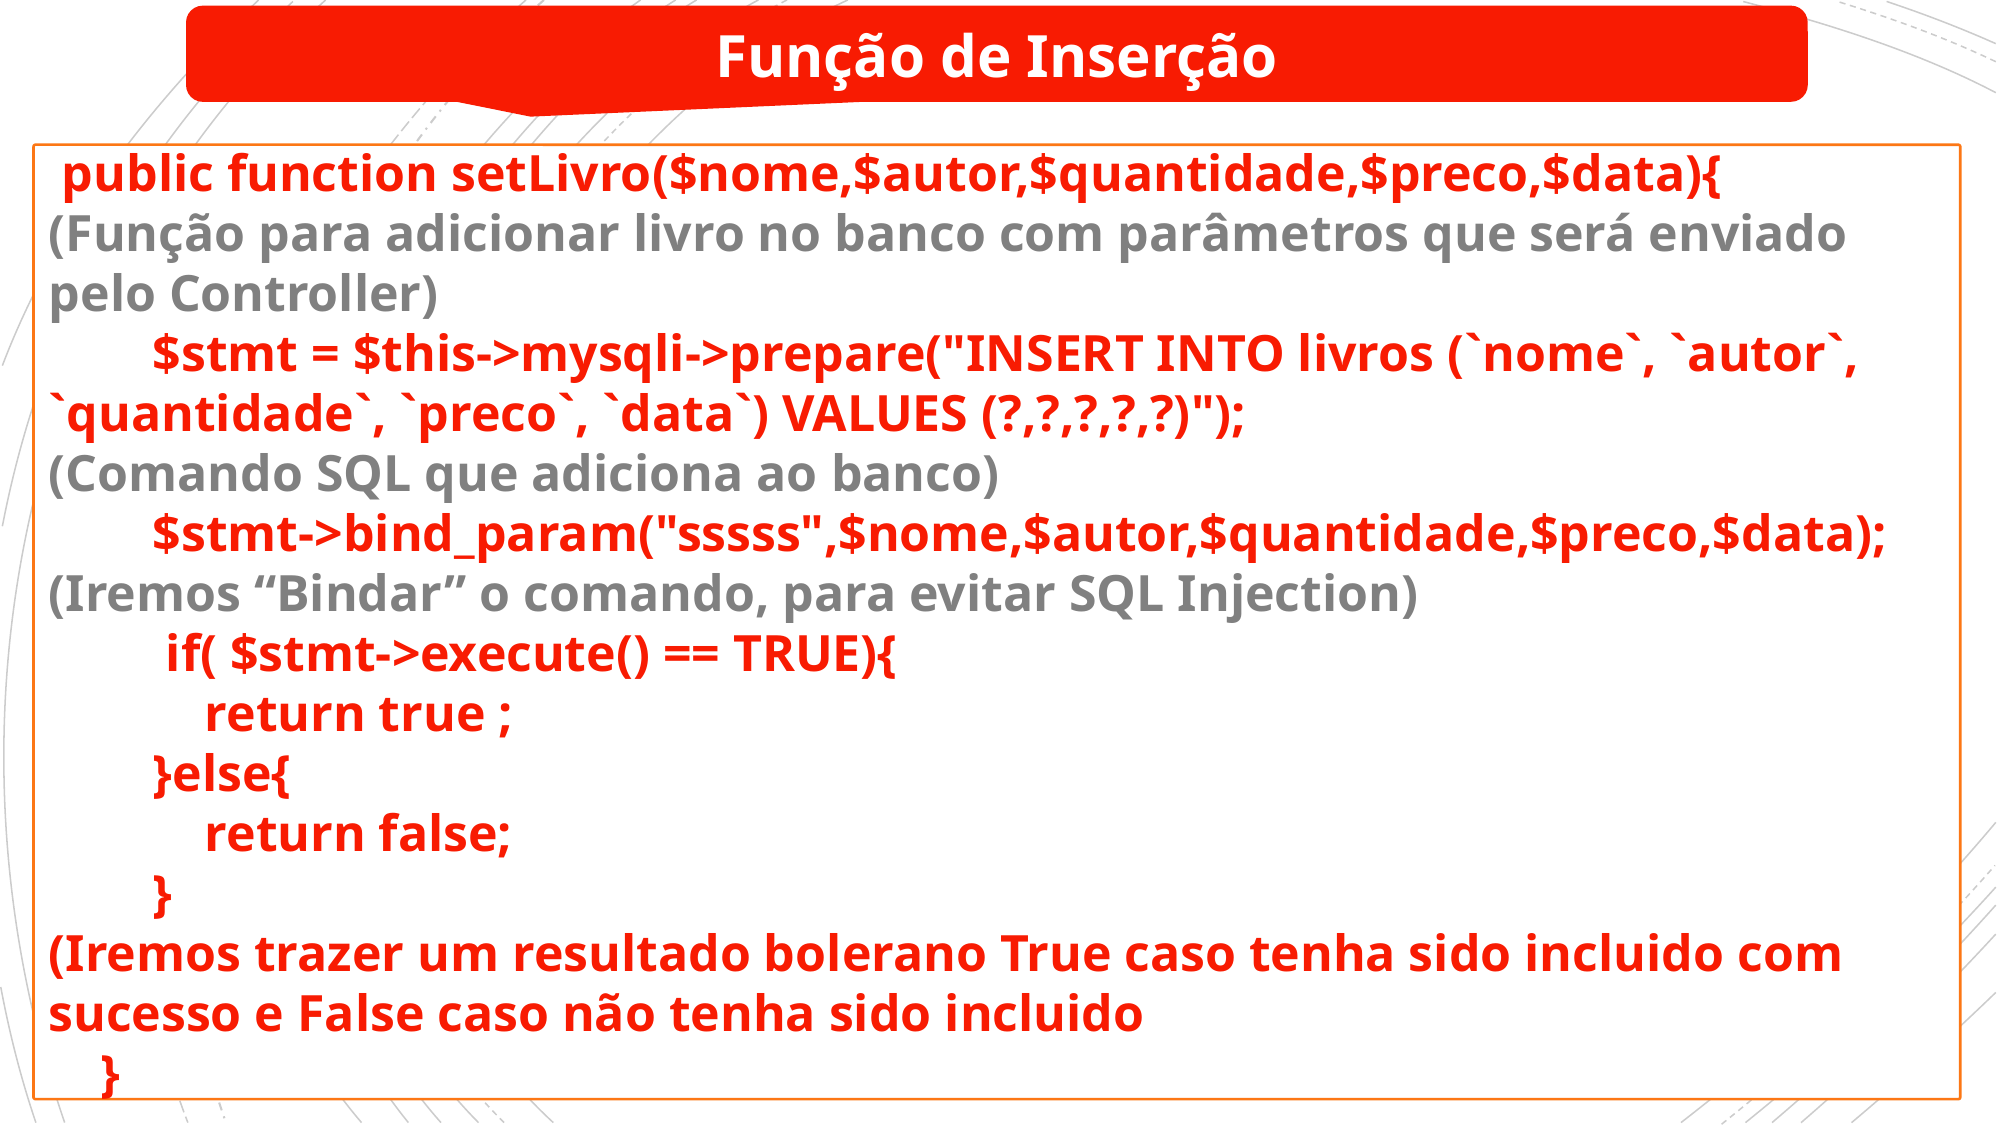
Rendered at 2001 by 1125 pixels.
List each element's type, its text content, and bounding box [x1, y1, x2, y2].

text_box Função de Inserção [186, 5, 1808, 117]
text_box public function setLivro($nome,$autor,$quantidade,$preco,$data){ (Função para adicionar livro no banco com parâmetros que será enviado pelo Controller) $stmt = $this->mysqli->prepare("INSERT INTO livros (`nome`, `autor`, `quantidade`, `preco`, `data`) VALUES (?,?,?,?,?)"); (Comando SQL que adiciona ao banco) $stmt->bind_param("sssss",$nome,$autor,$quantidade,$preco,$data); (Iremos “Bindar” o comando, para evitar SQL Injection) if( $stmt->execute() == TRUE){ return true ; }else{ return false; } (Iremos trazer um resultado bolerano True caso tenha sido incluido com sucesso e False caso não tenha sido incluido } [32, 143, 1962, 1101]
